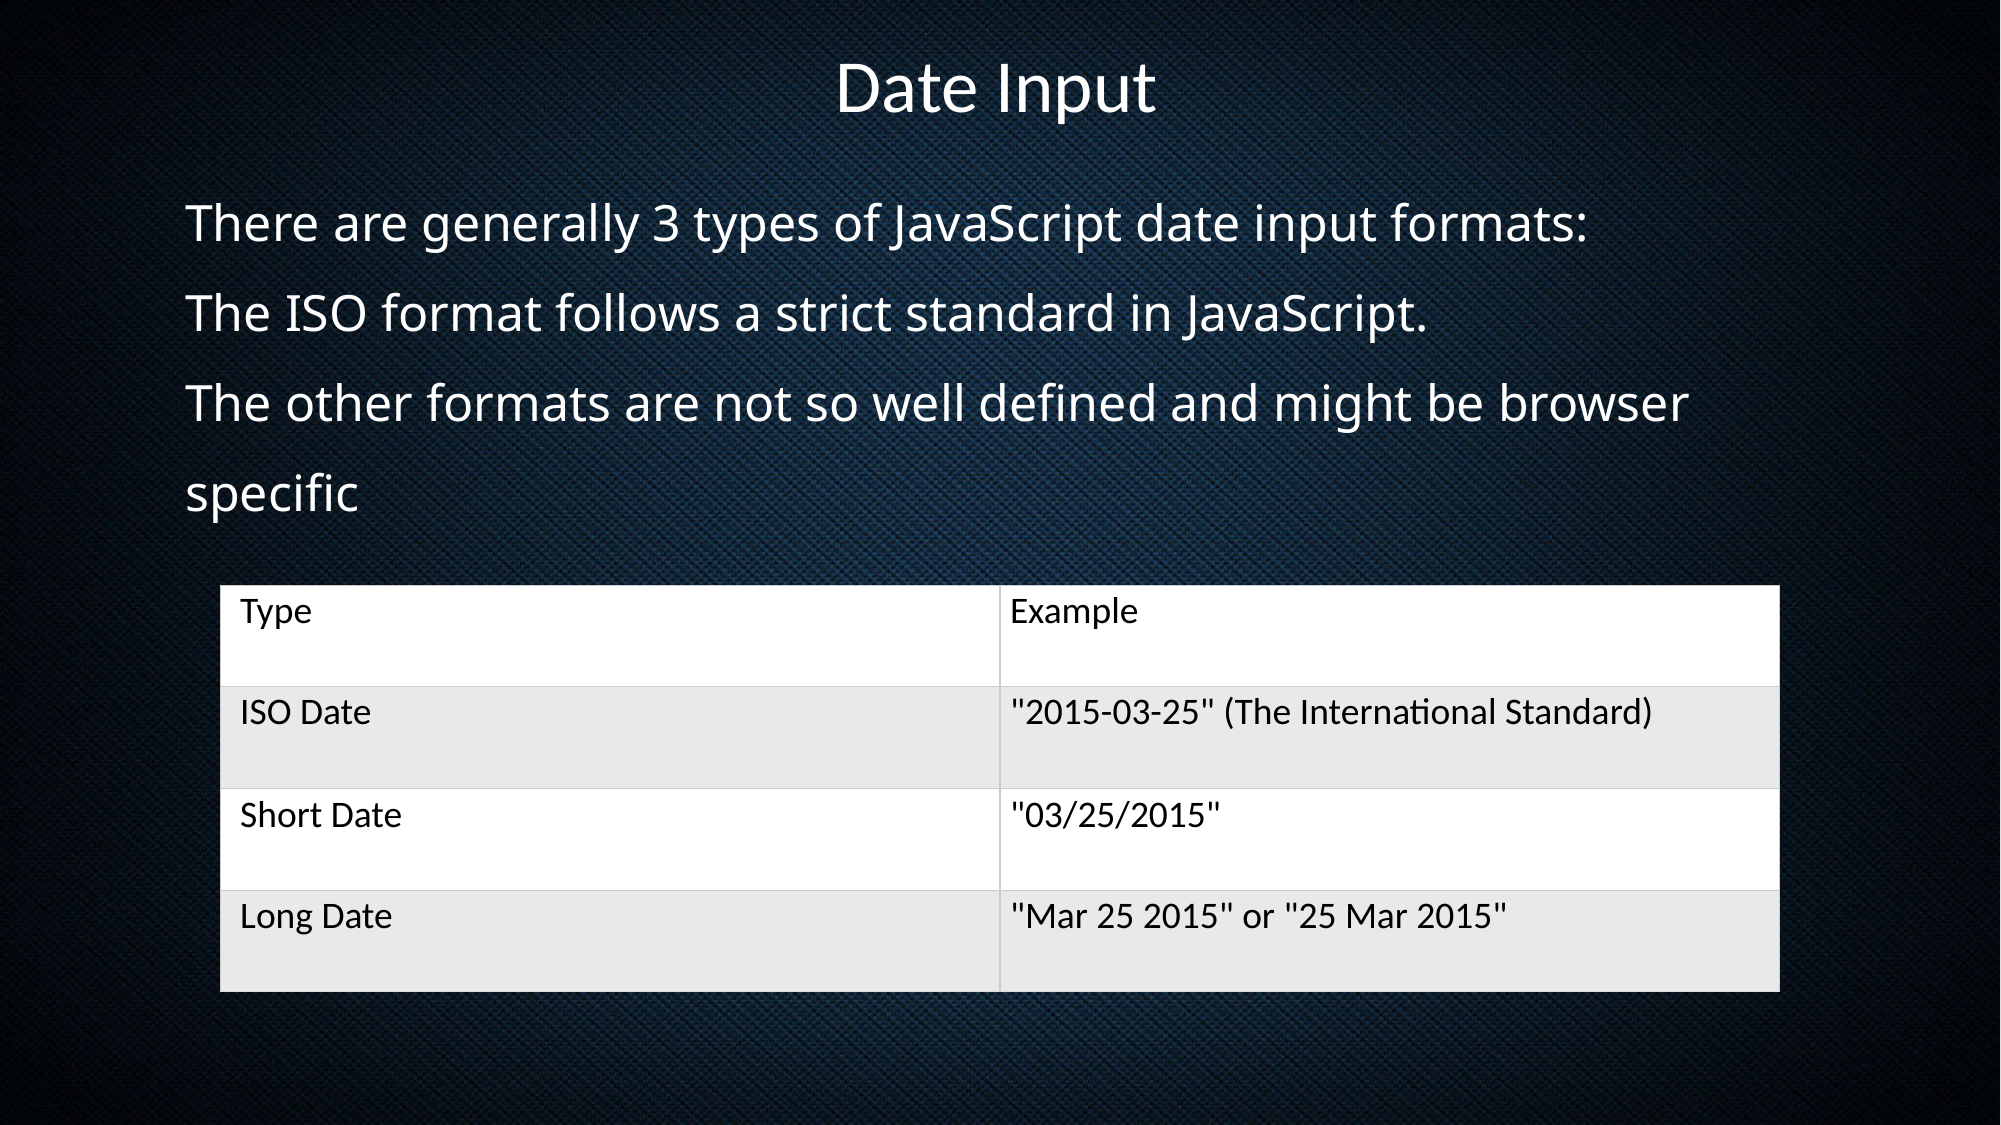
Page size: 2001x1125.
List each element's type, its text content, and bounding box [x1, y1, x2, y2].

table_cell "2015-03-25" (The International Standard) [1001, 687, 1779, 788]
table_header Type [221, 586, 999, 686]
table_cell "03/25/2015" [1001, 789, 1779, 890]
table_header Example [1001, 586, 1779, 686]
text_box Date Input [554, 30, 1439, 136]
table_cell Short Date [221, 789, 999, 890]
table_cell ISO Date [221, 687, 999, 788]
table_cell "Mar 25 2015" or "25 Mar 2015" [1001, 891, 1779, 991]
text_box There are generally 3 types of JavaScript date input formats: The ISO format follows a strict standard in JavaScript. The other formats are not so well defined and might be browser specific [170, 154, 1881, 529]
table_cell Long Date [221, 891, 999, 991]
picture [0, 0, 2001, 1125]
